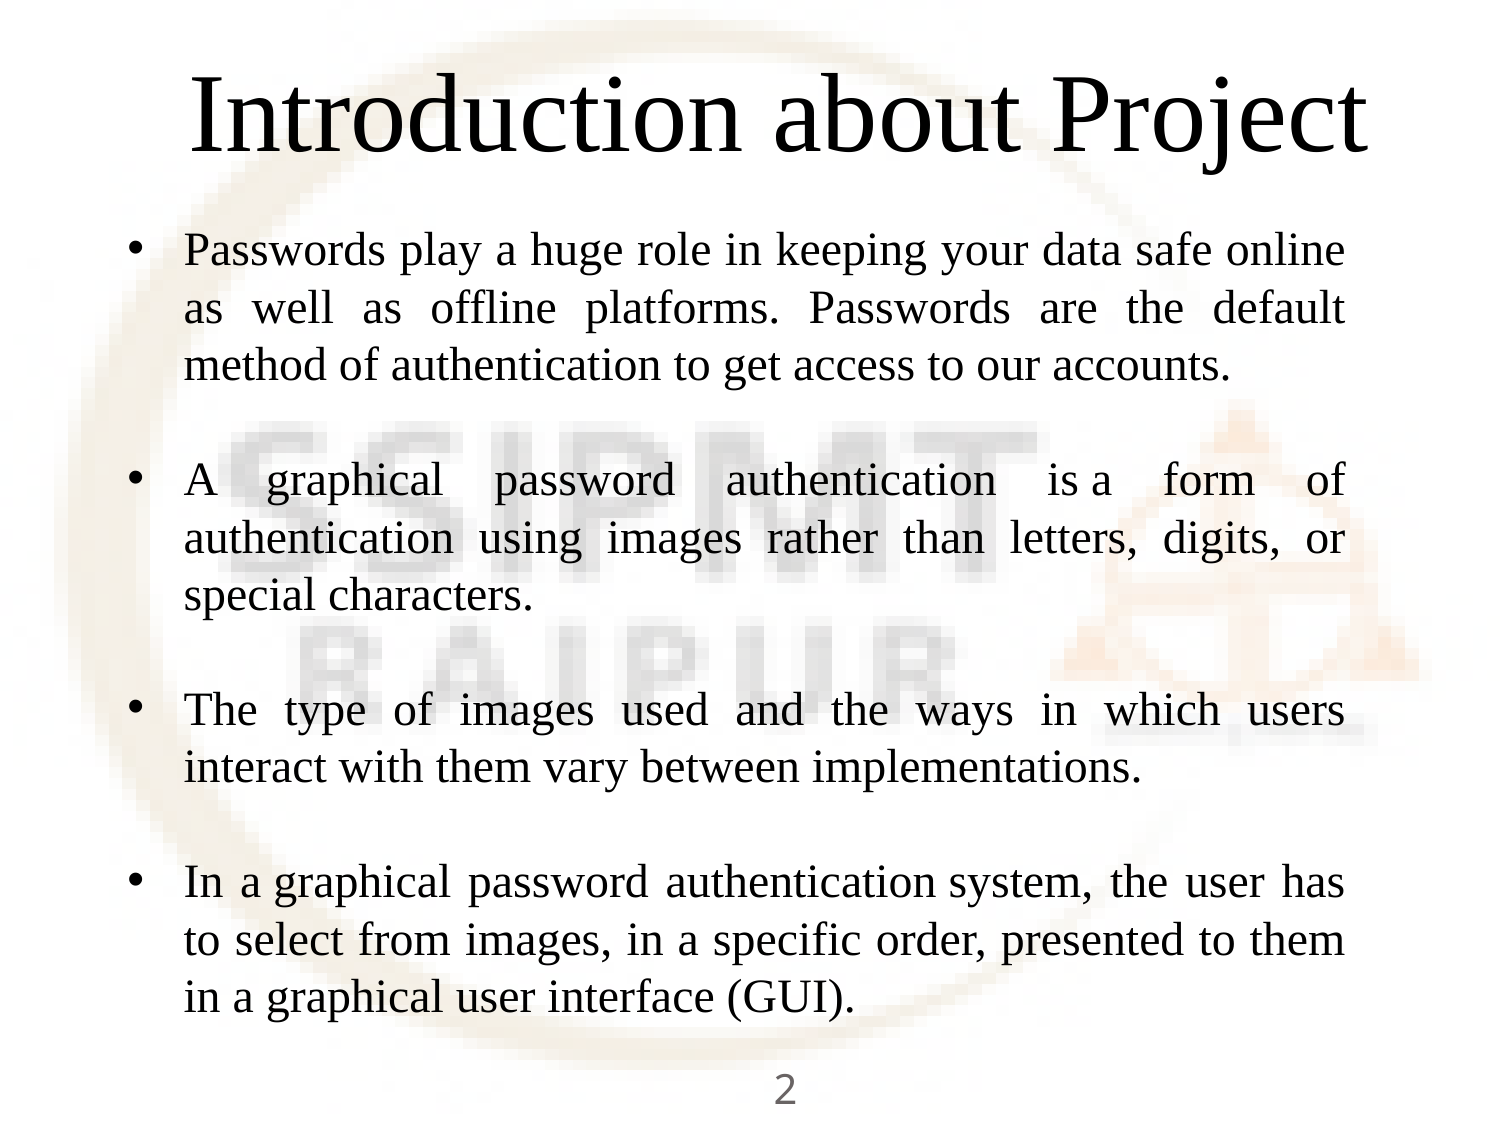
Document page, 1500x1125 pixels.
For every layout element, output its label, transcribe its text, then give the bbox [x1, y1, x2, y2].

text_box Passwords play a huge role in keeping your data safe online as well as offline platforms. Passwords are the default method of authentication to get access to our accounts. A graphical password authentication is a form of authentication using images rather than letters, digits, or special characters. The type of images used and the ways in which users interact with them vary between implementations. In a graphical password authentication system, the user has to select from images, in a specific order, presented to them in a graphical user interface (GUI). [112, 210, 1363, 1030]
footer 2 [162, 1050, 813, 1125]
title Introduction about Project [87, 8, 1471, 213]
